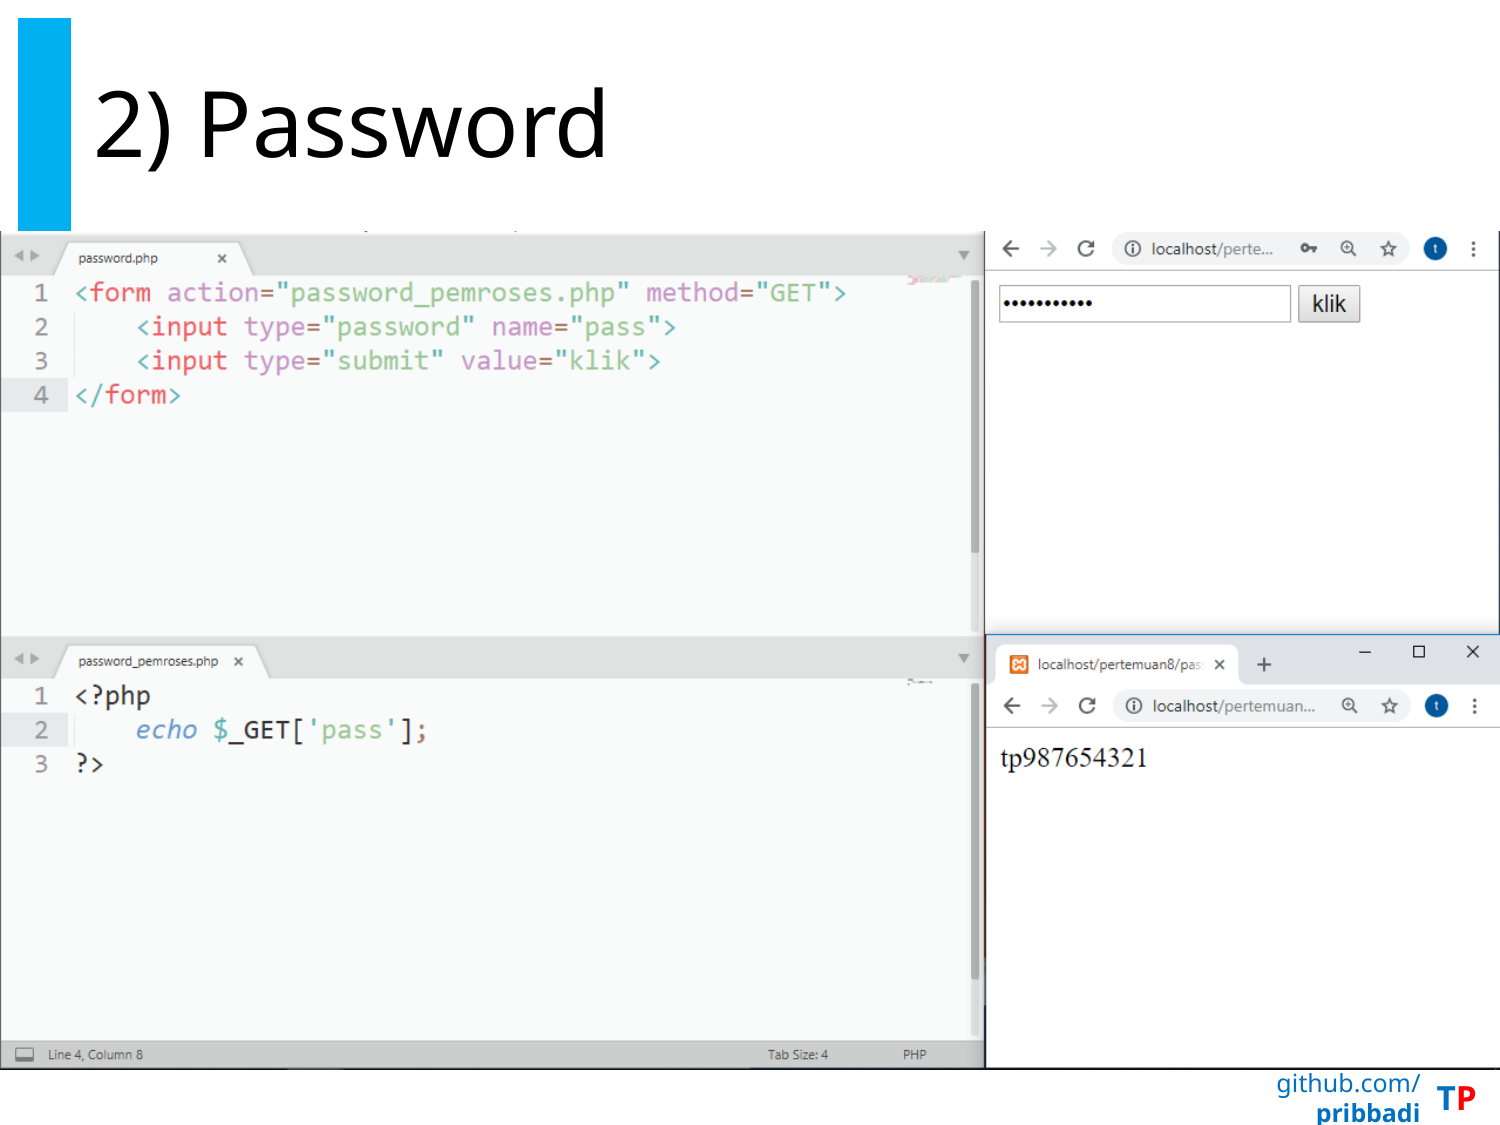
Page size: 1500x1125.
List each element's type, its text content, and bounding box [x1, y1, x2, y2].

title 2) Password [78, 19, 1443, 231]
picture [0, 231, 1500, 1070]
